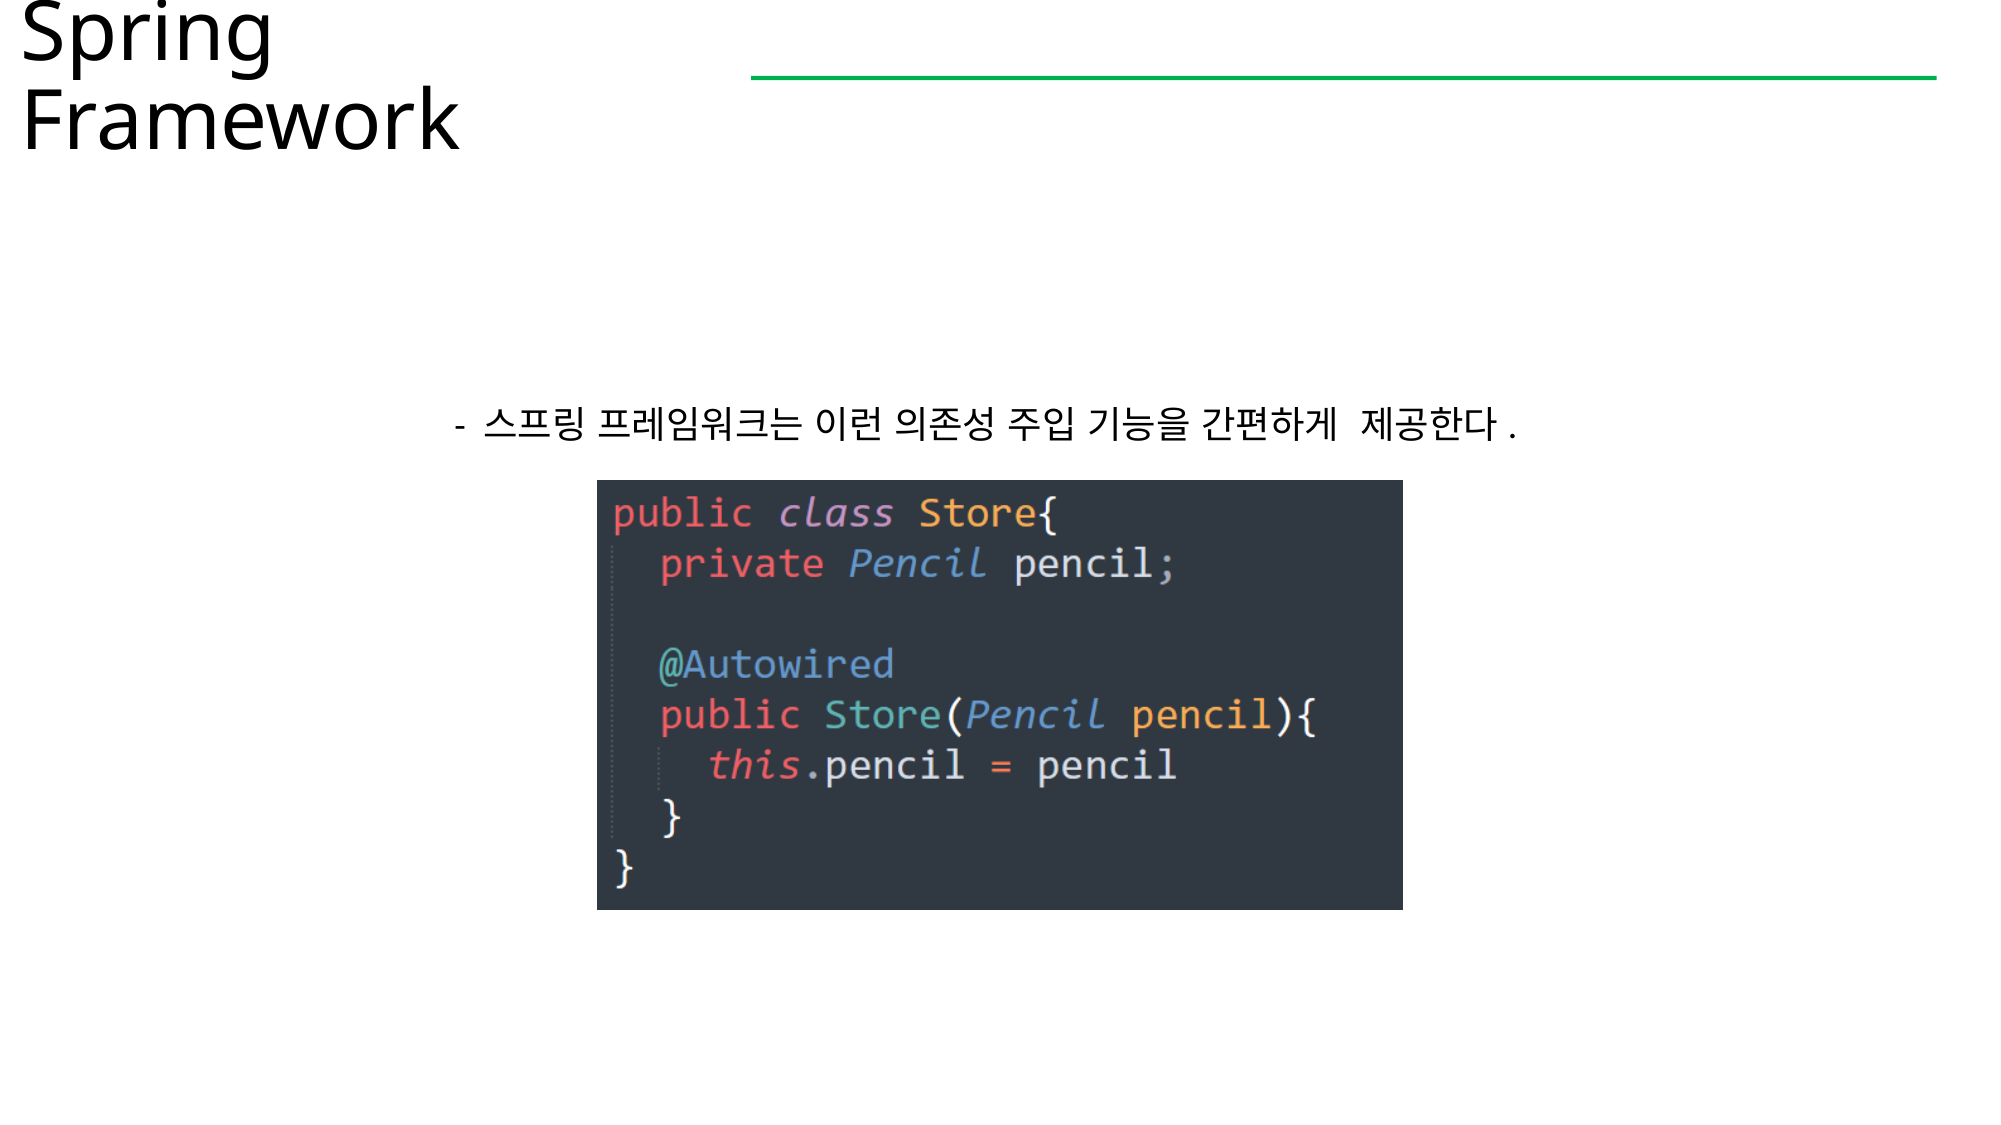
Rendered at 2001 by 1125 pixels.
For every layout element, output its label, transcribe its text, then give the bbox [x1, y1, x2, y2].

text_box - 스프링 프레임워크는 이런 의존성 주입 기능을 간편하게 제공한다. [439, 393, 1533, 454]
picture [597, 480, 1403, 910]
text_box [5, 21, 1937, 135]
